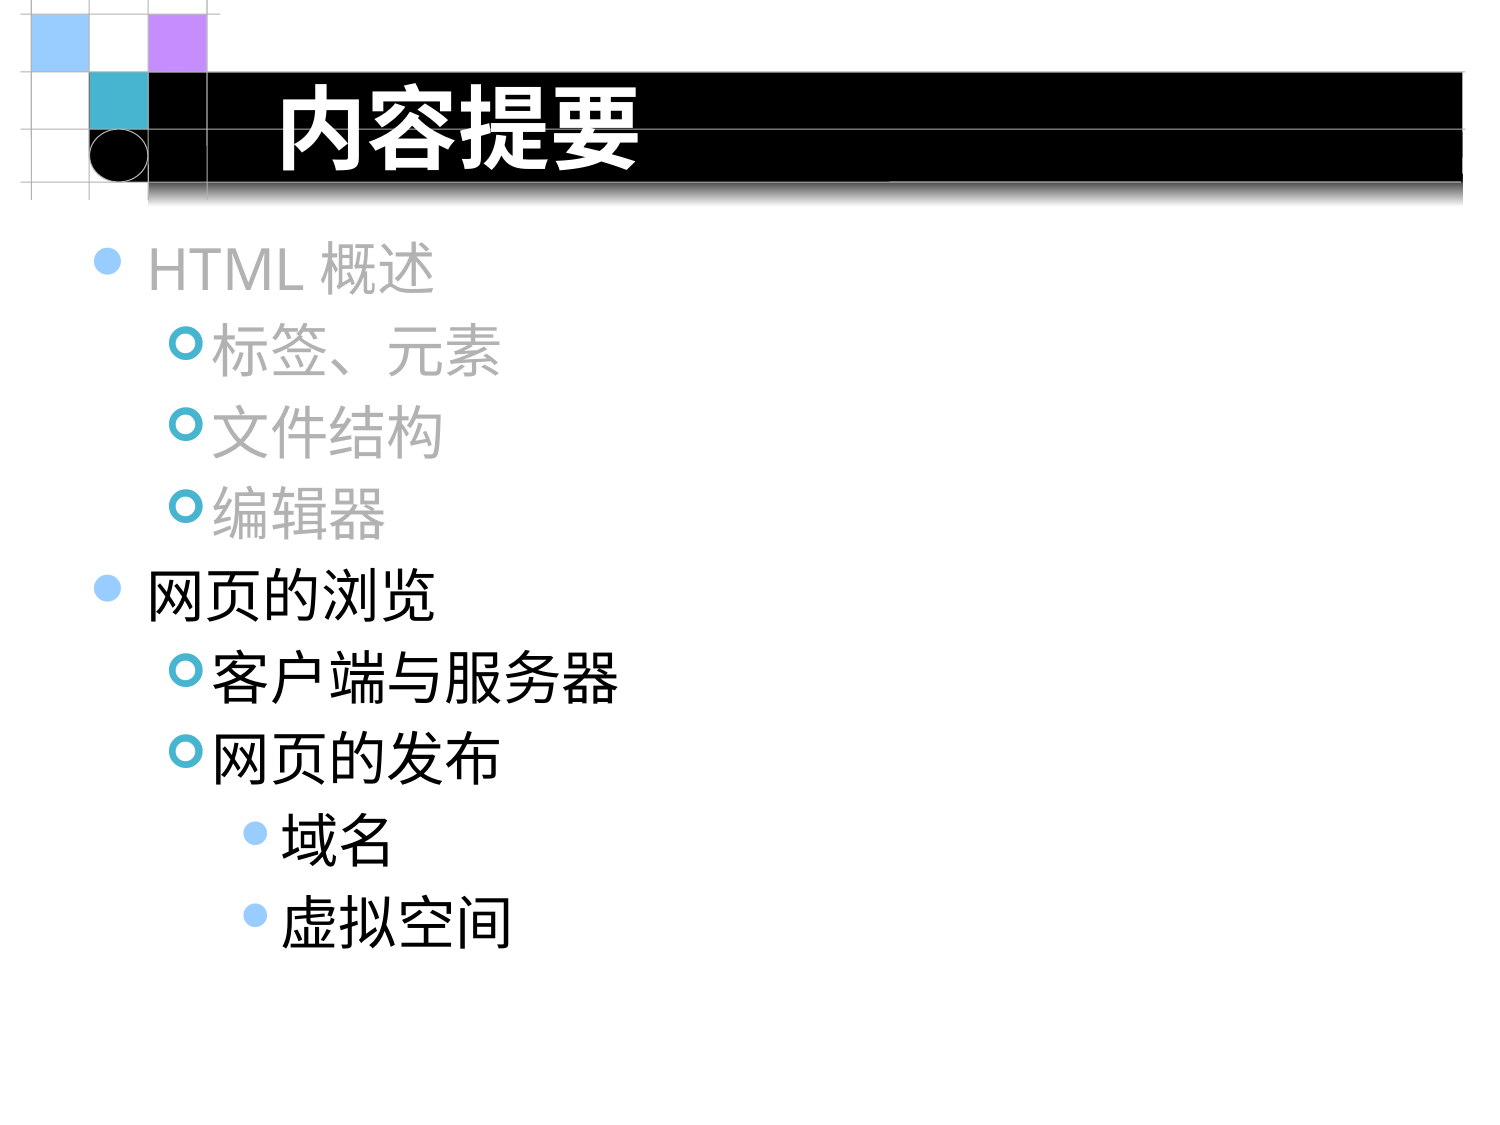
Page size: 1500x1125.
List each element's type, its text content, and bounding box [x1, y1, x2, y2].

title 内容提要 [259, 66, 1500, 185]
list HTML概述 标签、元素 文件结构 编辑器 网页的浏览 客户端与服务器 网页的发布 域名 虚拟空间 [74, 224, 1426, 1038]
